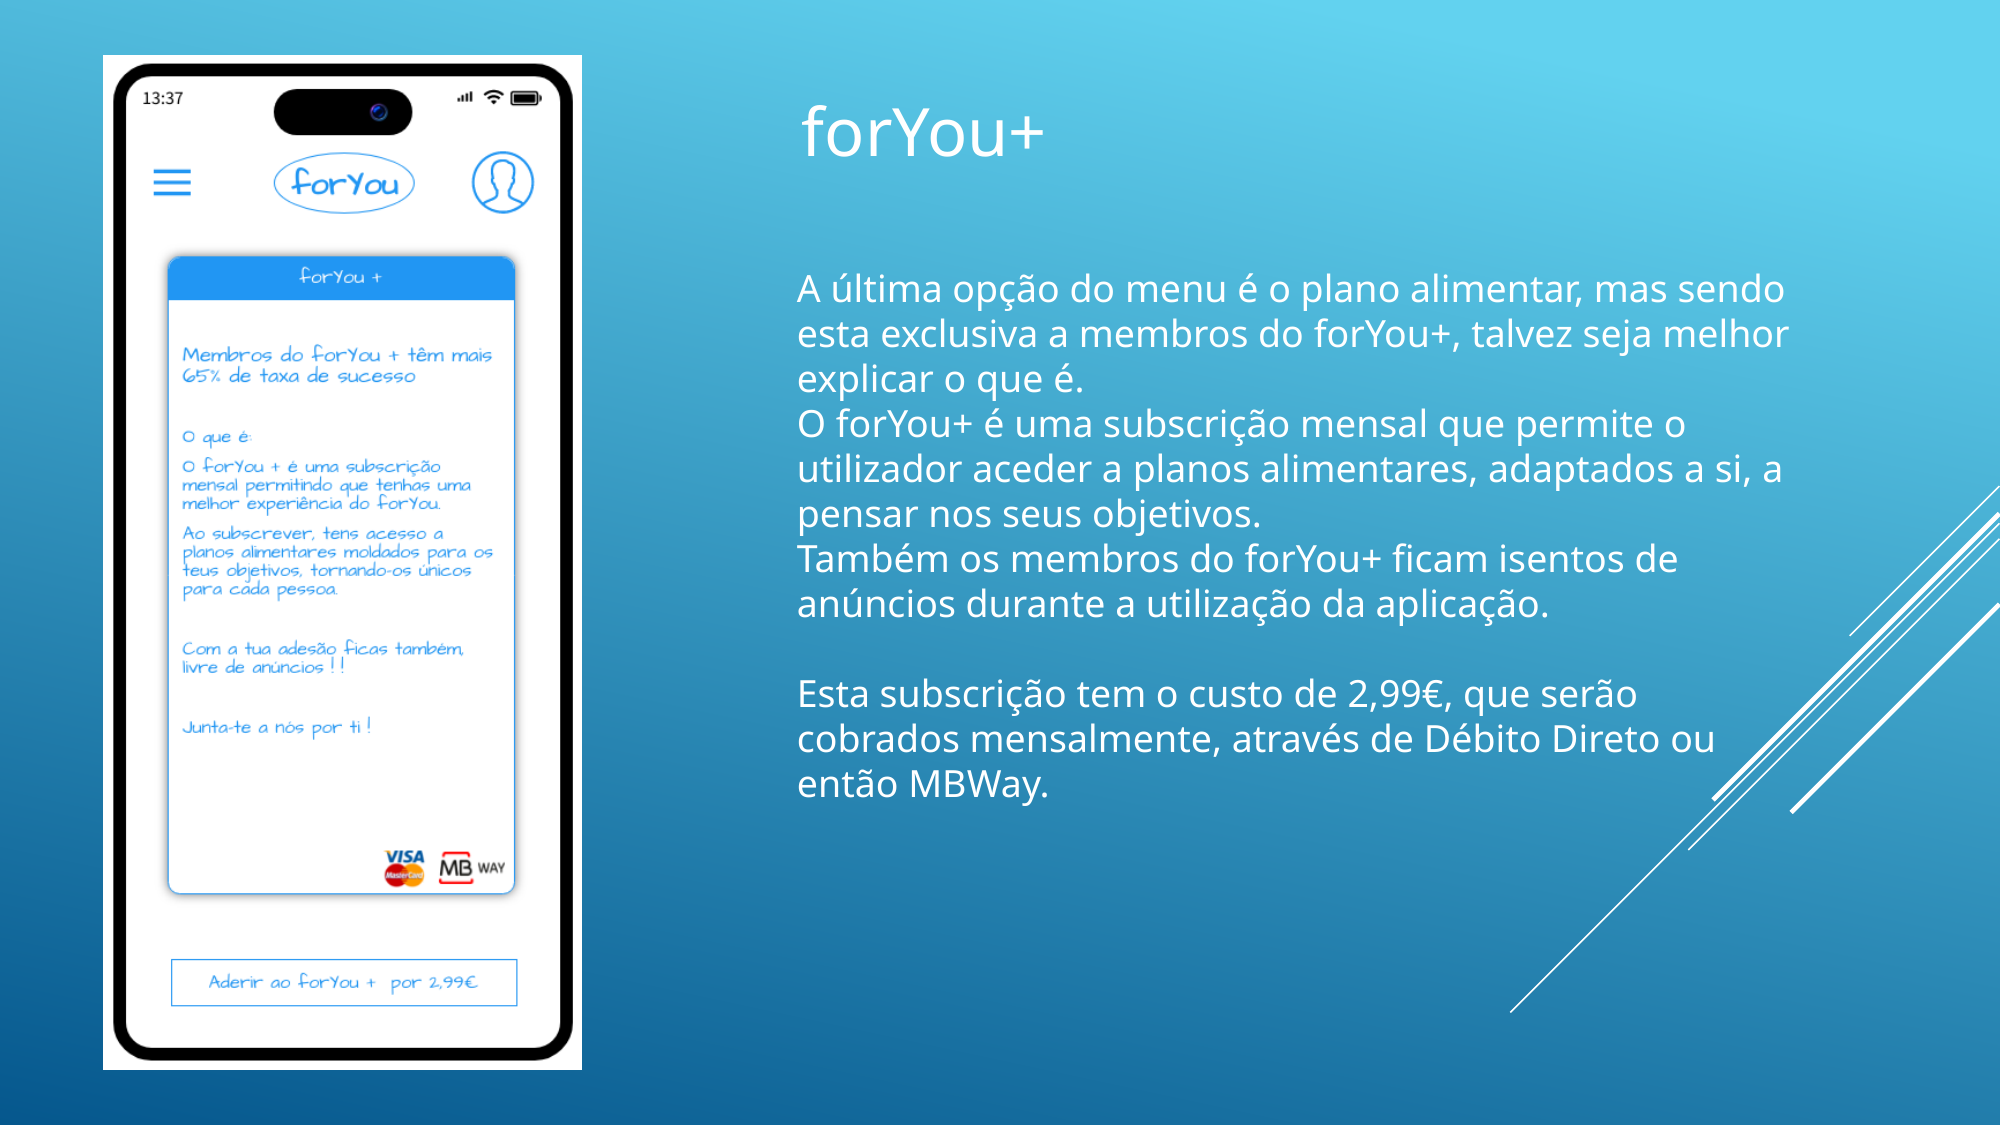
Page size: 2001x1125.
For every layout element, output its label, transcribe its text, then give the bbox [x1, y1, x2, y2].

text_box A última opção do menu é o plano alimentar, mas sendo esta exclusiva a membros do forYou+, talvez seja melhor explicar o que é. O forYou+ é uma subscrição mensal que permite o utilizador aceder a planos alimentares, adaptados a si, a pensar nos seus objetivos. Também os membros do forYou+ ficam isentos de anúncios durante a utilização da aplicação. Esta subscrição tem o custo de 2,99€, que serão cobrados mensalmente, através de Débito Direto ou então MBWay. [781, 257, 1806, 813]
picture [102, 55, 583, 1070]
text_box forYou+ [786, 82, 1793, 177]
